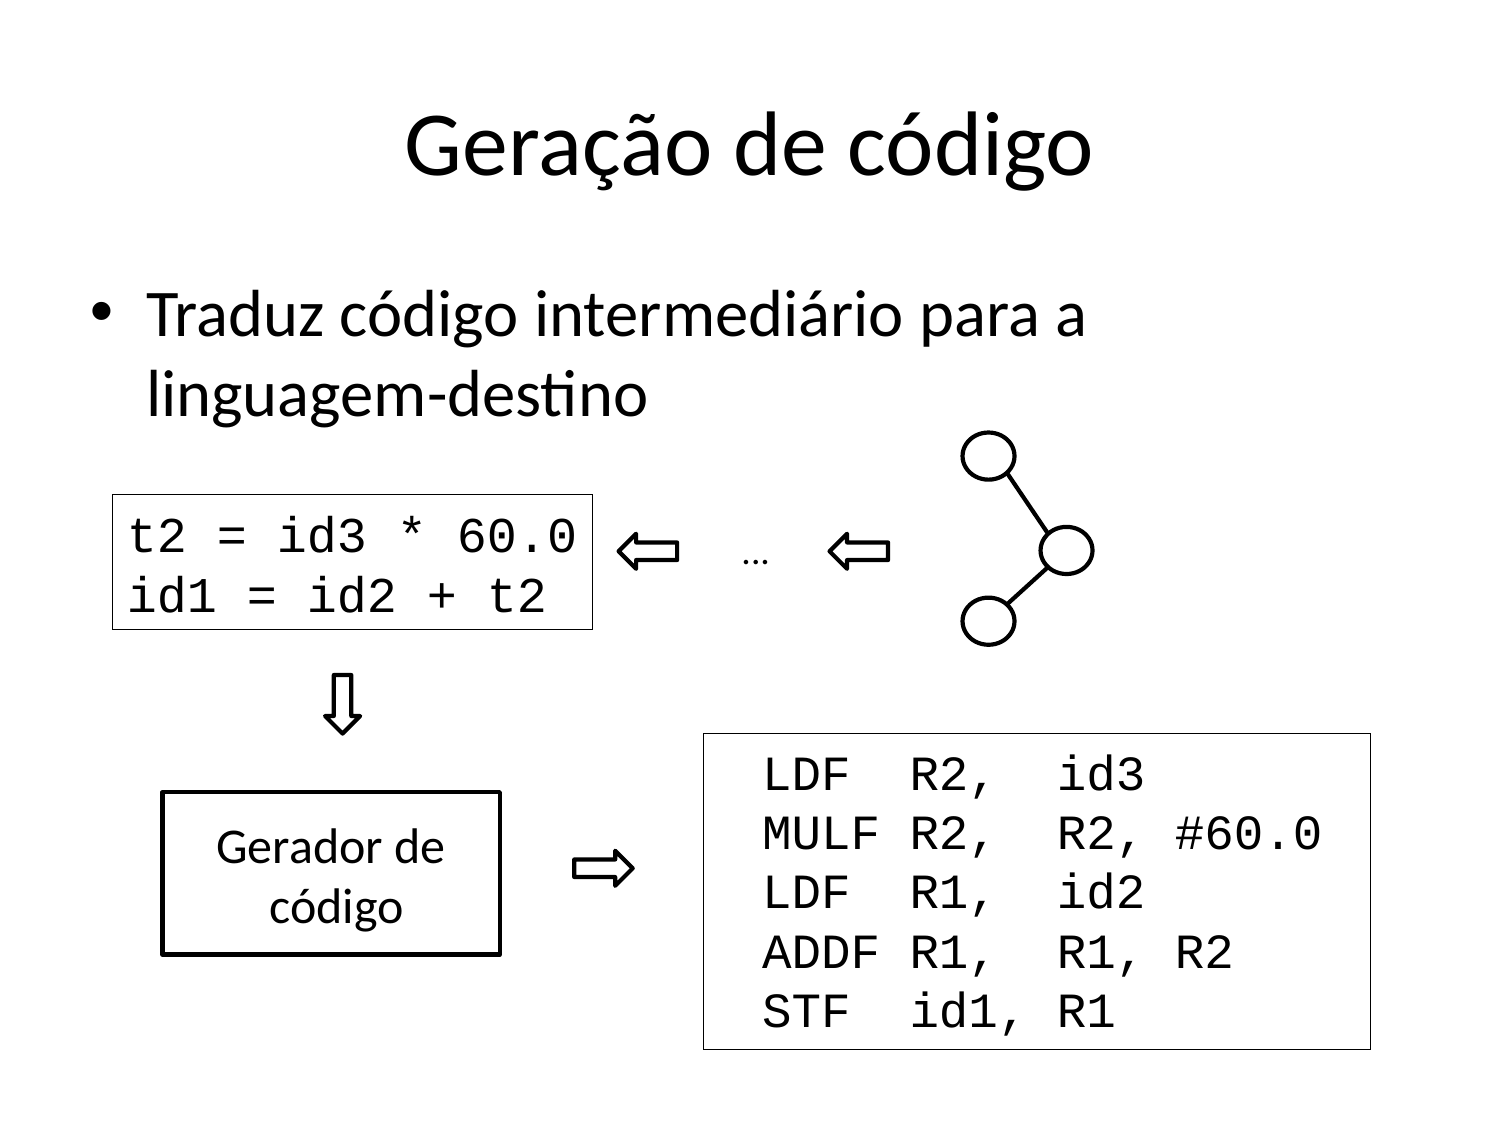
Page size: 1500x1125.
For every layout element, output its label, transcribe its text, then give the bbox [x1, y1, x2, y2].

text_box ... [725, 518, 787, 582]
text_box Gerador de código [160, 790, 502, 957]
text_box [323, 672, 363, 736]
text_box Geração de código [75, 45, 1425, 233]
text_box t2 = id3 * 60.0 id1 = id2 + t2 [112, 494, 593, 630]
text_box [572, 848, 635, 888]
text_box [827, 531, 891, 571]
text_box LDF R2, id3 MULF R2, R2, #60.0 LDF R1, id2 ADDF R1, R1, R2 STF id1, R1 [703, 733, 1371, 1050]
text_box Traduz código intermediário para a linguagem-destino [75, 262, 1383, 1005]
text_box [962, 432, 1093, 645]
text_box [616, 531, 680, 571]
